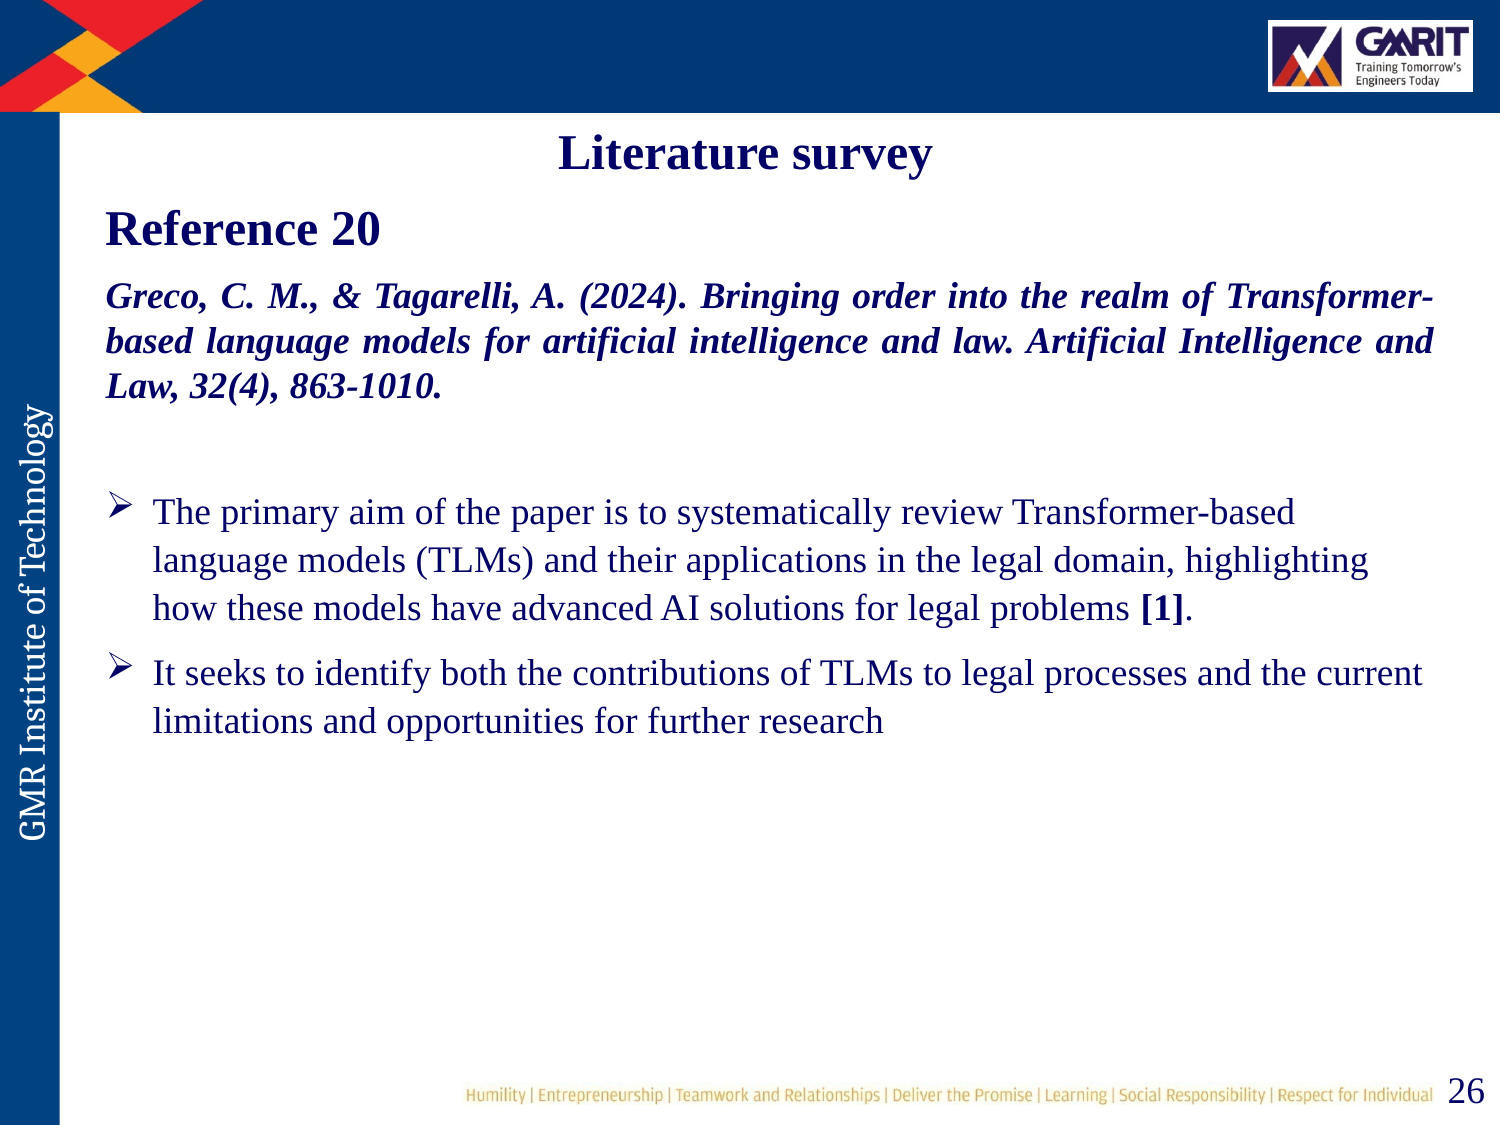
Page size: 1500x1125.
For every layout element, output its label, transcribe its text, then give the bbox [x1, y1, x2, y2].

slide_number 26 [1187, 1058, 1500, 1110]
text_box Greco, C. M., & Tagarelli, A. (2024). Bringing order into the realm of Transformer-based language models for artificial intelligence and law. Artificial Intelligence and Law, 32(4), 863-1010. [90, 263, 1451, 414]
text_box Reference 20 [90, 187, 848, 263]
text_box The primary aim of the paper is to systematically review Transformer-based language models (TLMs) and their applications in the legal domain, highlighting how these models have advanced AI solutions for legal problems [1]. It seeks to identify both the contributions of TLMs to legal processes and the current limitations and opportunities for further research [90, 431, 1451, 810]
picture [0, 0, 1500, 113]
picture [462, 1082, 1187, 1107]
text_box Literature survey [543, 112, 1301, 187]
